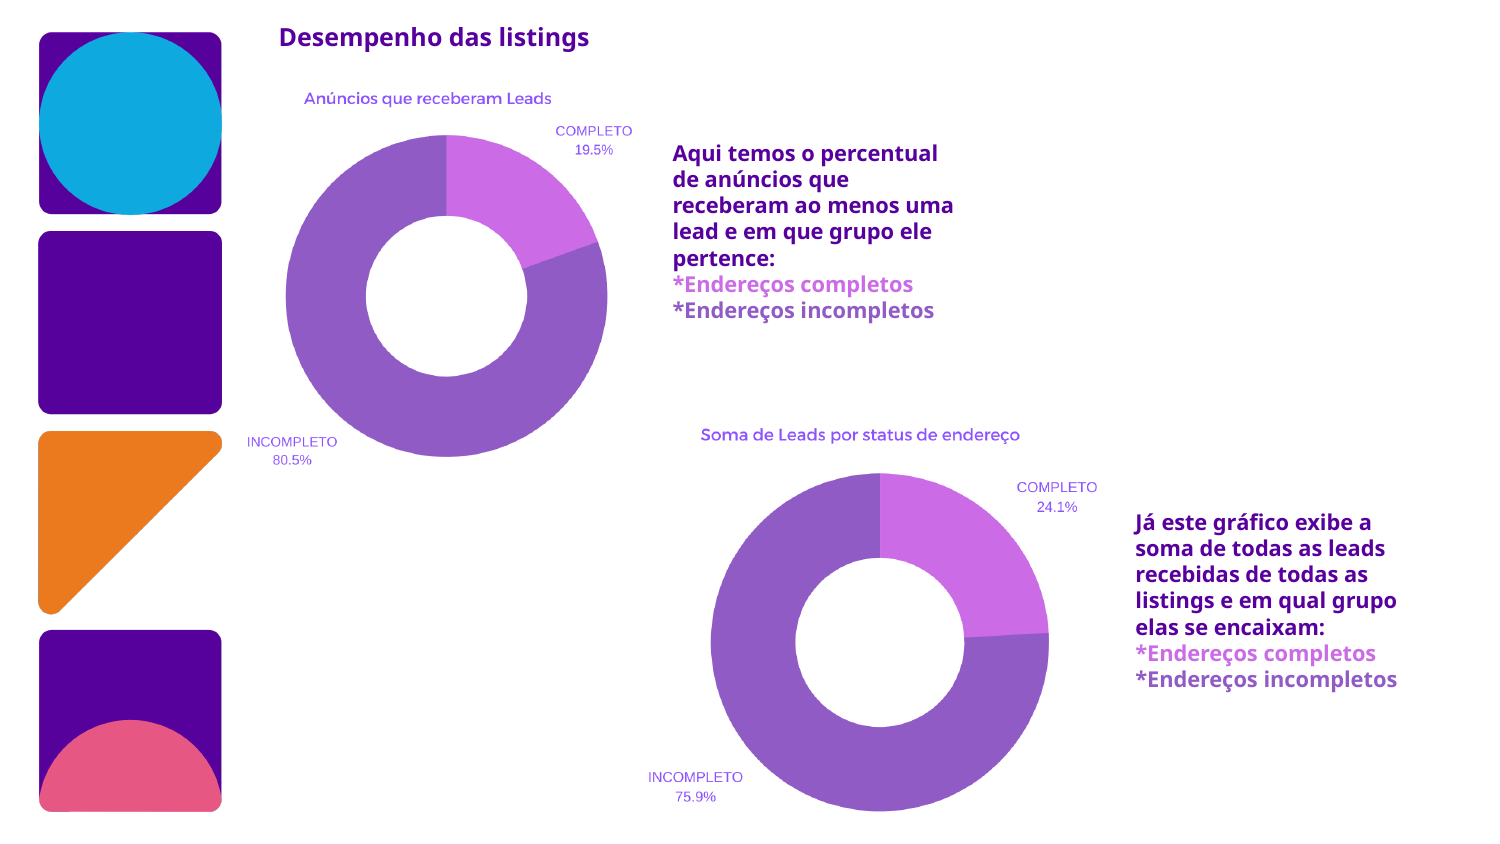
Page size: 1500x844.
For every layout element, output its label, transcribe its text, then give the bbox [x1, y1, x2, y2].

picture [38, 32, 117, 120]
picture [144, 32, 222, 108]
picture [240, 54, 635, 489]
picture [638, 388, 1106, 844]
text_box Desempenho das listings [278, 0, 820, 117]
text_box Já este gráfico exibe a soma de todas as leads recebidas de todas as listings e em qual grupo elas se encaixam: *Endereços completos *Endereços incompletos [1135, 452, 1419, 748]
text_box Aqui temos o percentual de anúncios que receberam ao menos uma lead e em que grupo ele pertence: *Endereços completos *Endereços incompletos [672, 83, 956, 379]
picture [38, 127, 222, 812]
